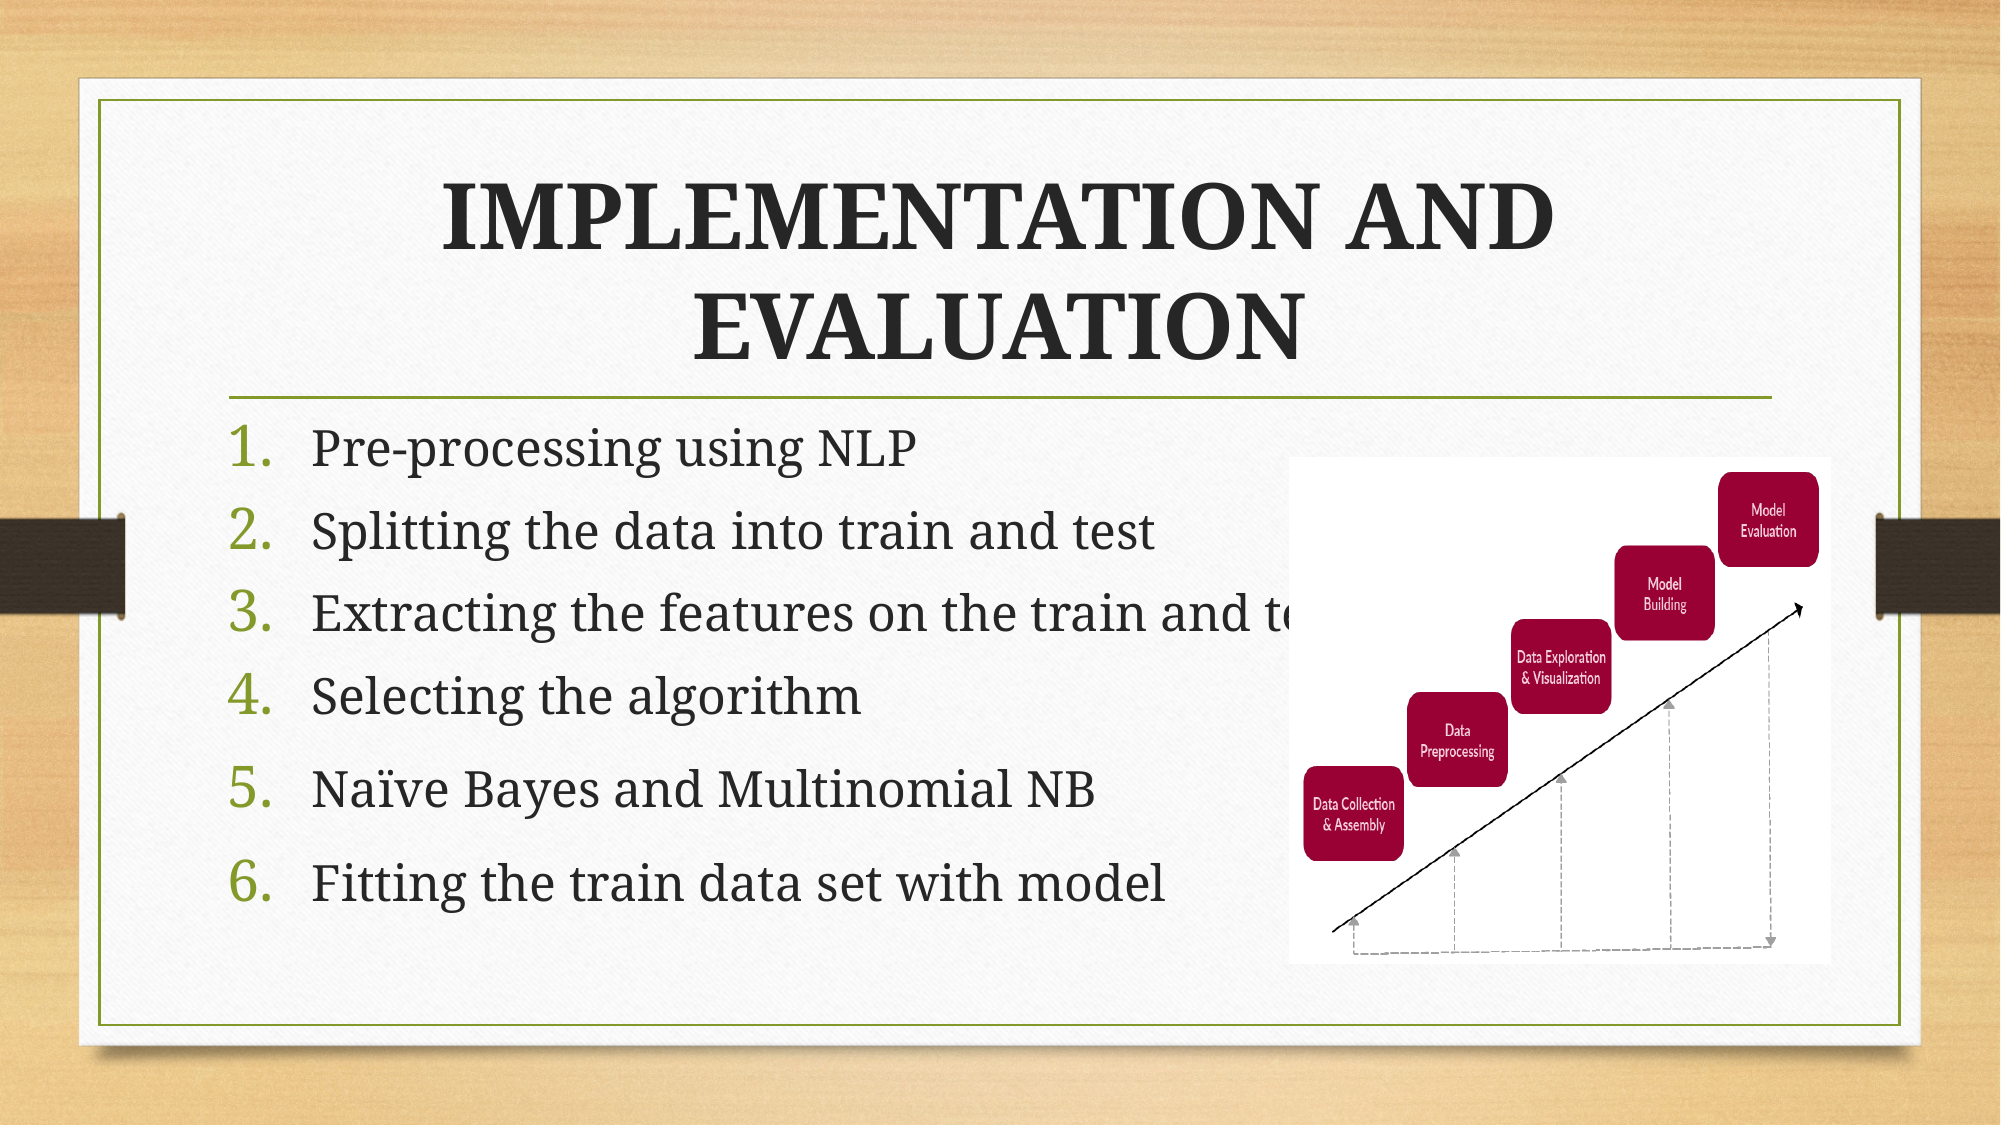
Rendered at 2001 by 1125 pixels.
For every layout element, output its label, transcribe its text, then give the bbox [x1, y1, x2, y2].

title Implementation and Evaluation [212, 161, 1788, 375]
list Pre-processing using NLP Splitting the data into train and test Extracting the features on the train and test data Selecting the algorithm Naïve Bayes and Multinomial NB Fitting the train data set with model [212, 409, 1831, 964]
picture [0, 0, 2001, 1125]
